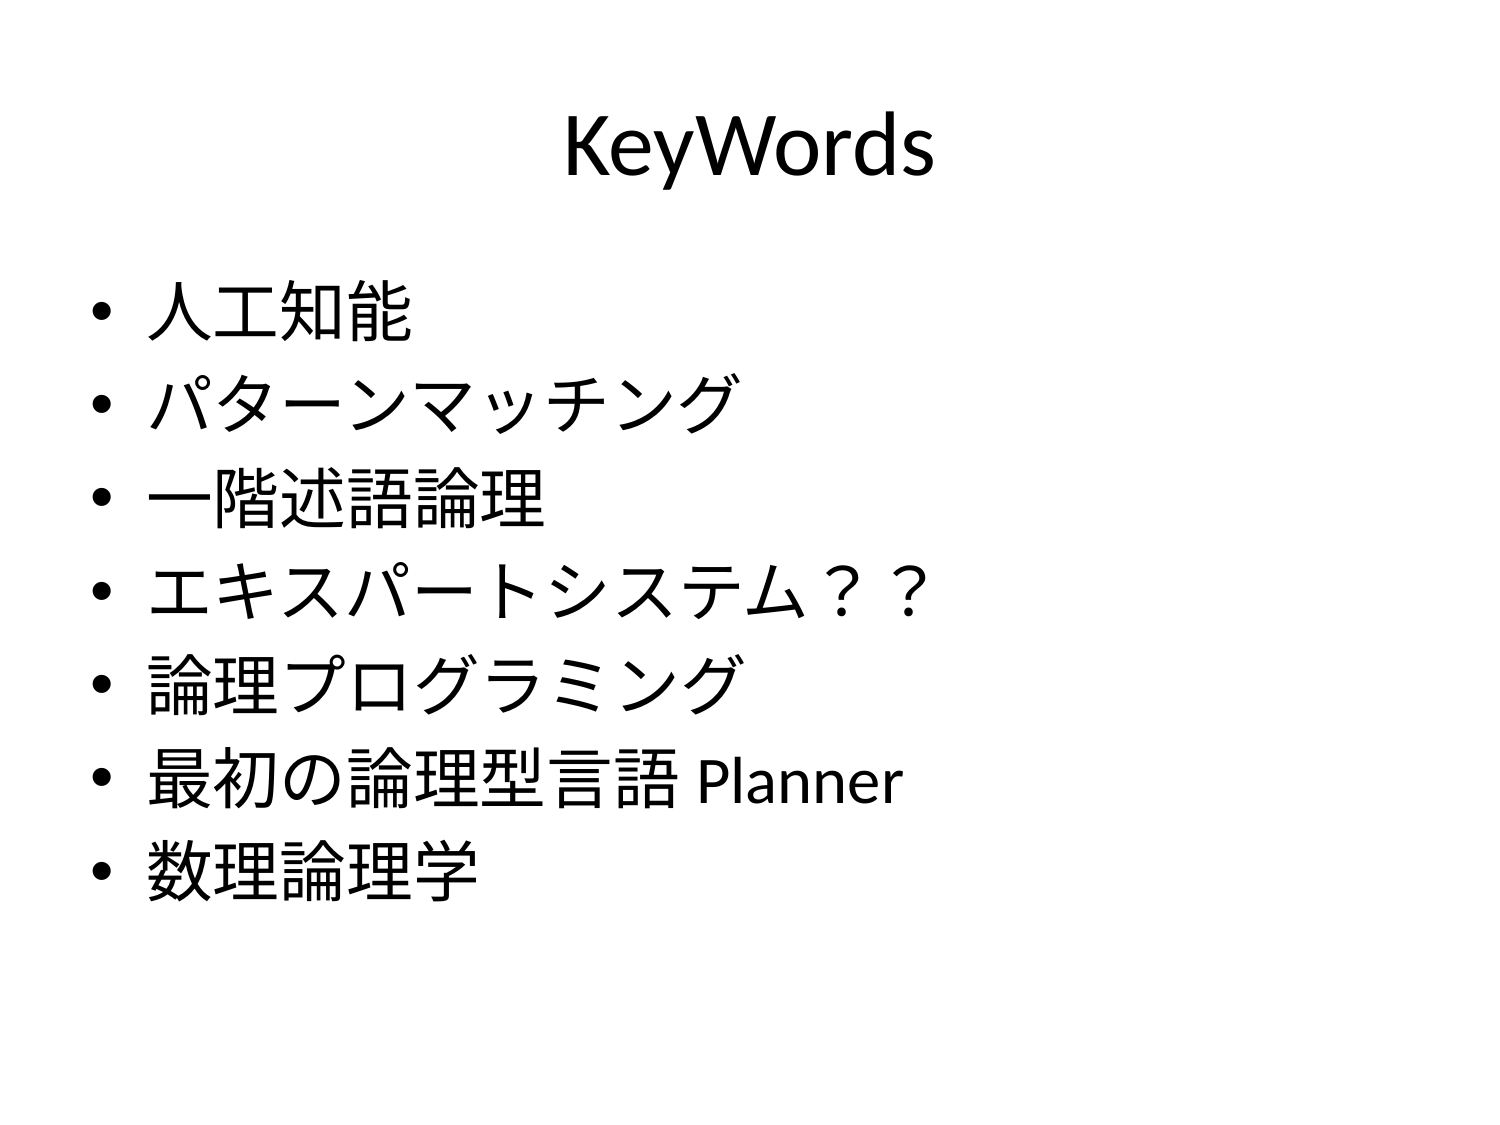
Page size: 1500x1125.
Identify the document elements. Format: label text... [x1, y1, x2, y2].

title KeyWords [75, 45, 1425, 233]
list 人工知能 パターンマッチング 一階述語論理 エキスパートシステム？？ 論理プログラミング 最初の論理型言語Planner 数理論理学 [75, 262, 1425, 1005]
